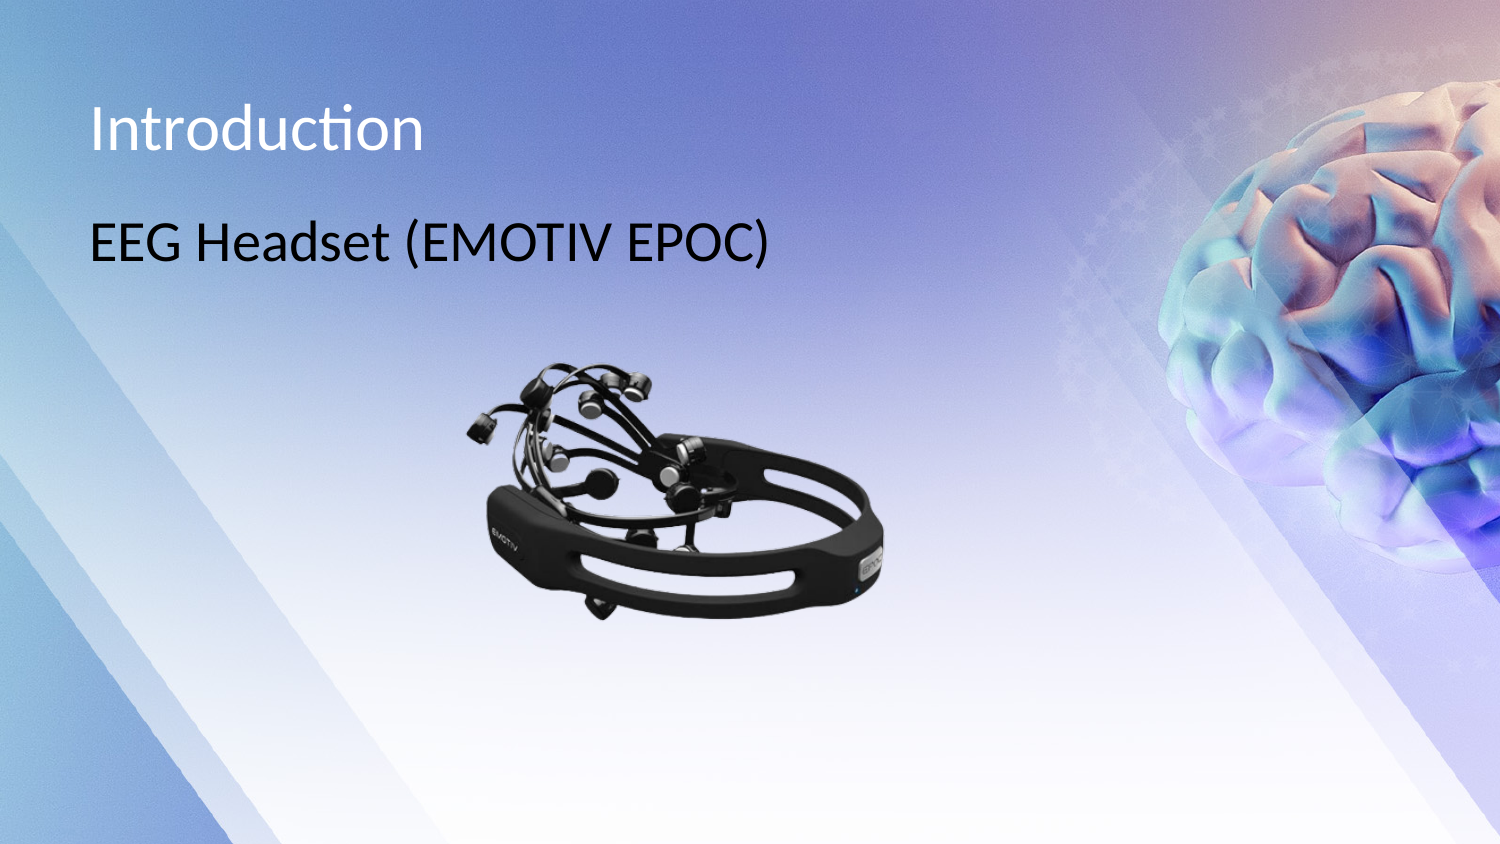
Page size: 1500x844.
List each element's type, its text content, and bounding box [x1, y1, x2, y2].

picture [0, 0, 1500, 844]
title Introduction [74, 60, 1101, 186]
list EEG Headset (EMOTIV EPOC) [74, 195, 1101, 648]
